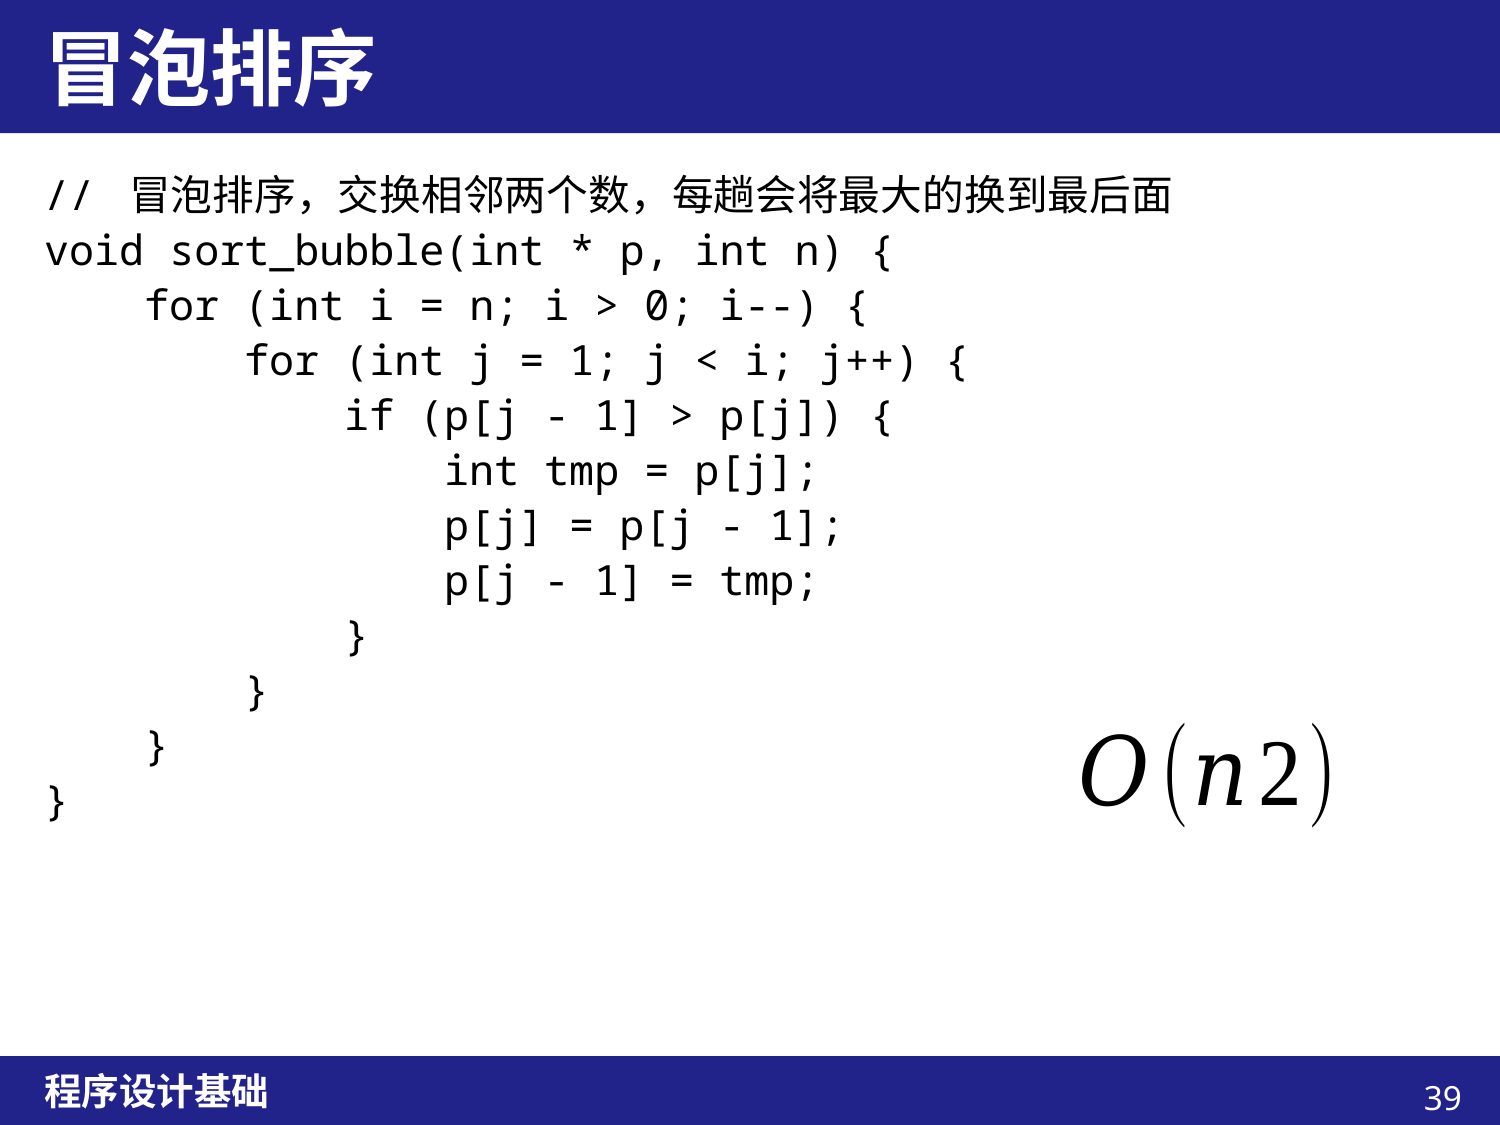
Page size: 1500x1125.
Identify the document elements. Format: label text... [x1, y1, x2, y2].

list // 冒泡排序，交换相邻两个数，每趟会将最大的换到最后面 void sort_bubble(int * p, int n) { for (int i = n; i > 0; i--) { for (int j = 1; j < i; j++) { if (p[j - 1] > p[j]) { int tmp = p[j]; p[j] = p[j - 1]; p[j - 1] = tmp; } } } } [29, 156, 1469, 1034]
title 冒泡排序 [29, 0, 1469, 134]
